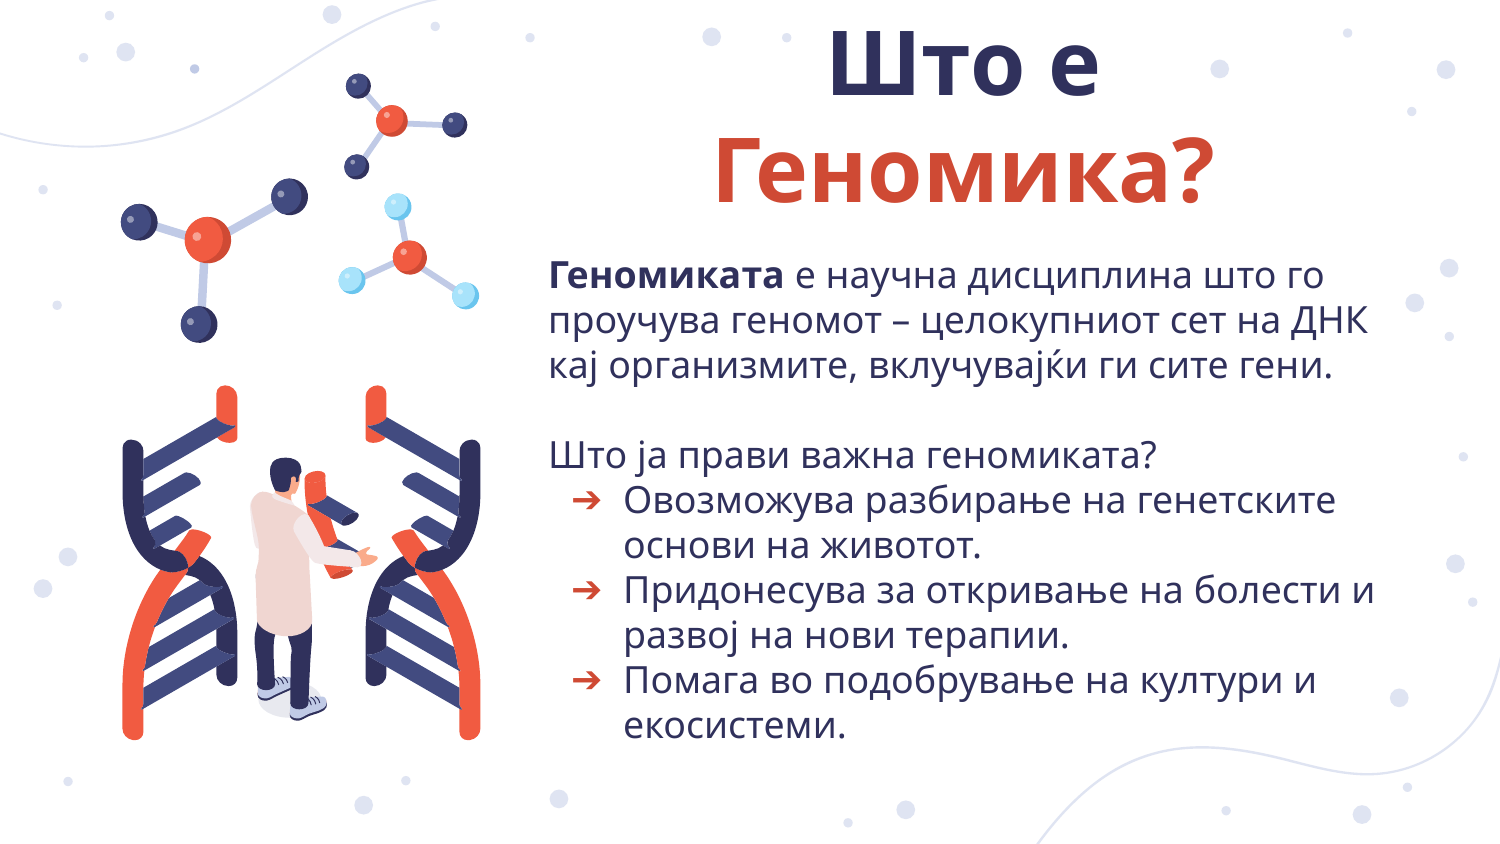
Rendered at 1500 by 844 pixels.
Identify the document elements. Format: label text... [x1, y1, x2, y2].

subtitle Геномиката е научна дисциплина што го проучува геномот – целокупниот сет на ДНК кај организмите, вклучувајќи ги сите гени. Што ја прави важна геномиката? Овозможува разбирање на генетските основи на животот. Придонесува за откривање на болести и развој на нови терапии. Помага во подобрување на култури и екосистеми. [533, 235, 1394, 739]
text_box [344, 73, 468, 180]
title Што е Геномика? [557, 90, 1370, 235]
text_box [122, 385, 481, 741]
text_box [337, 193, 481, 310]
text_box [138, 158, 320, 315]
